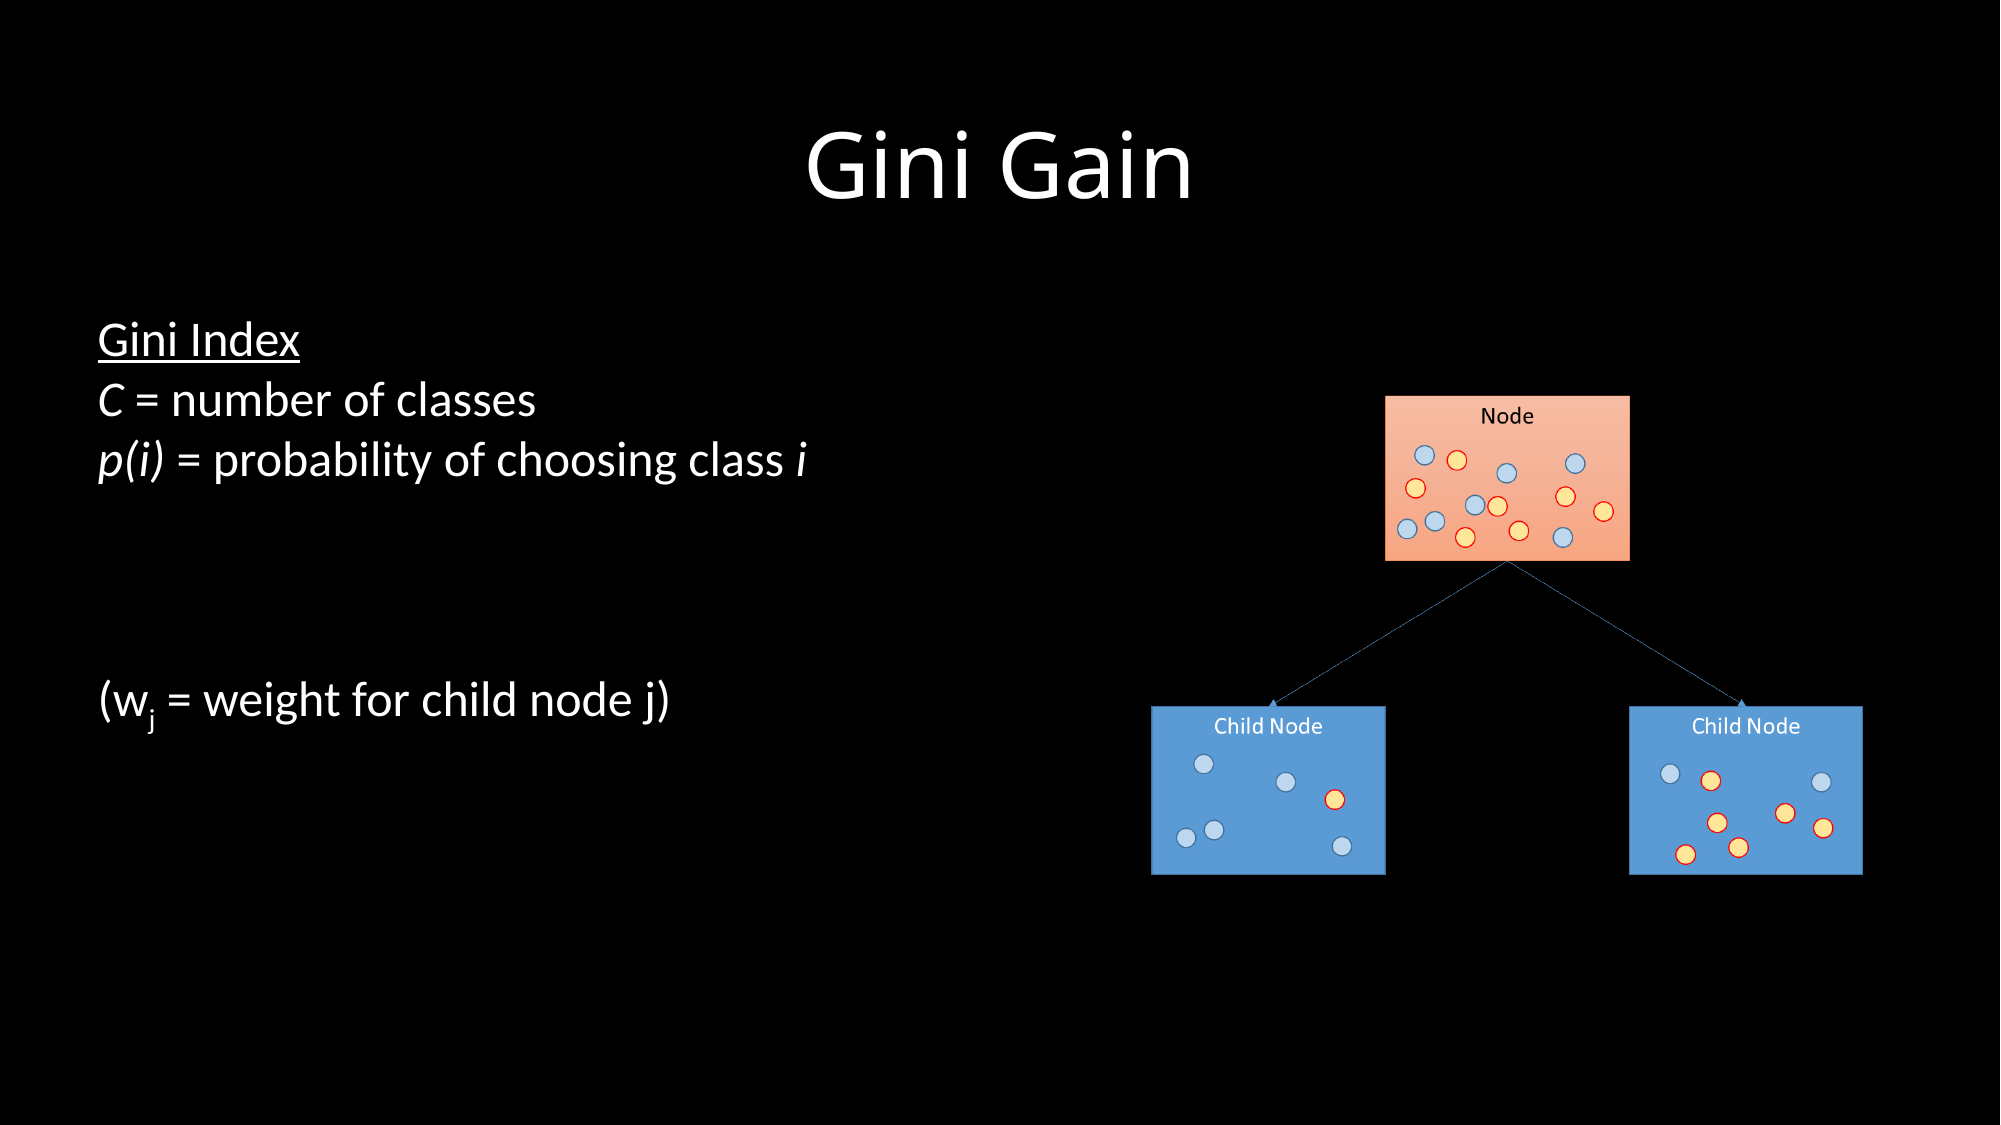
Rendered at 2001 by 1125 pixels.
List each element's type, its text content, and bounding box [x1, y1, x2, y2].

title Gini Gain [137, 59, 1863, 278]
picture [1151, 392, 1863, 875]
